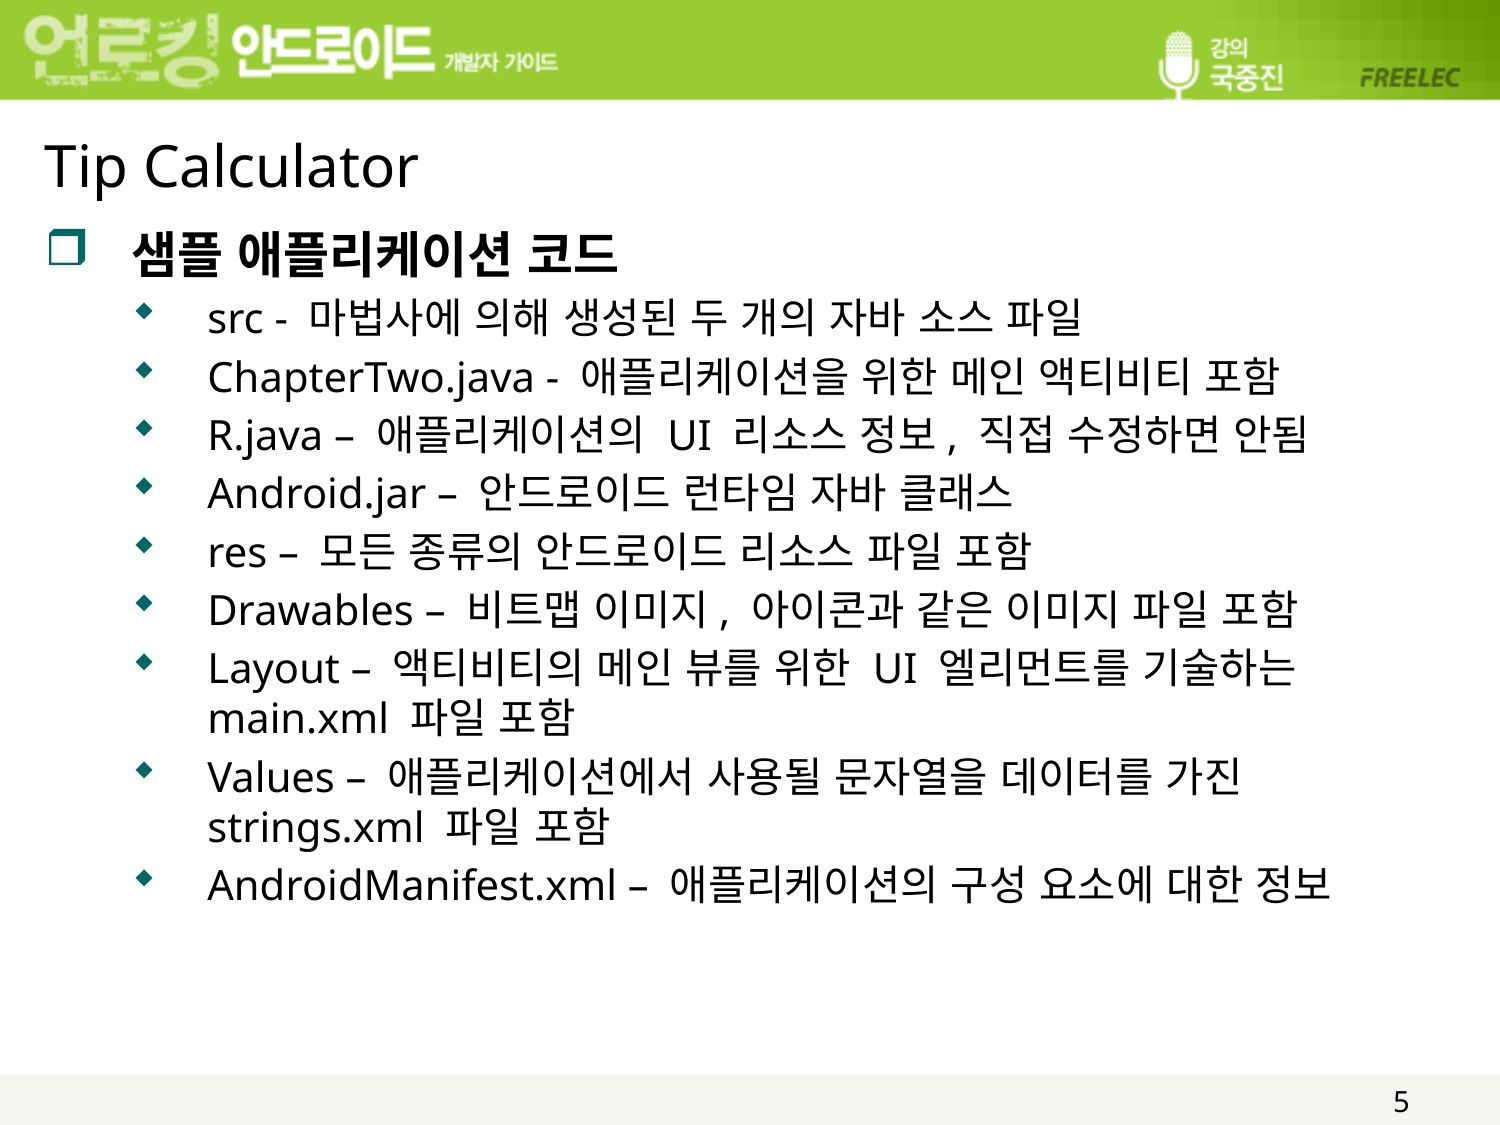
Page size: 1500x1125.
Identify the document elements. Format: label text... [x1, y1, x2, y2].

picture [0, 0, 1500, 1074]
list 샘플 애플리케이션 코드 src - 마법사에 의해 생성된 두 개의 자바 소스 파일 ChapterTwo.java - 애플리케이션을 위한 메인 액티비티 포함 R.java – 애플리케이션의 UI 리소스 정보, 직접 수정하면 안됨 Android.jar – 안드로이드 런타임 자바 클래스 res – 모든 종류의 안드로이드 리소스 파일 포함 Drawables – 비트맵 이미지, 아이콘과 같은 이미지 파일 포함 Layout – 액티비티의 메인 뷰를 위한 UI 엘리먼트를 기술하는 main.xml 파일 포함 Values – 애플리케이션에서 사용될 문자열을 데이터를 가진 strings.xml 파일 포함 AndroidManifest.xml – 애플리케이션의 구성 요소에 대한 정보 [29, 215, 1448, 1067]
slide_number 5 [1074, 1075, 1426, 1121]
title Tip Calculator [29, 128, 1460, 200]
